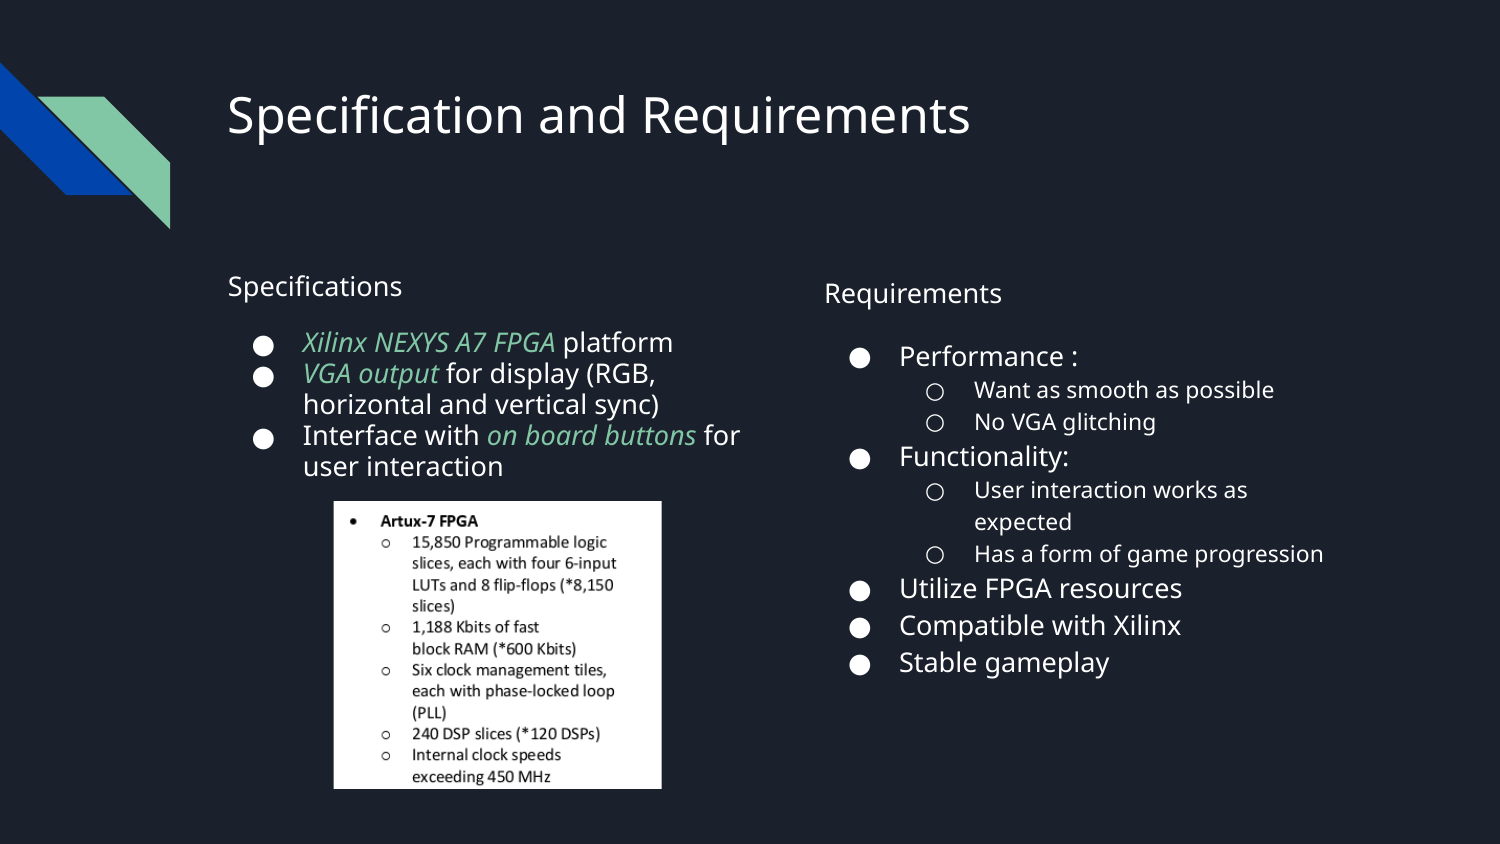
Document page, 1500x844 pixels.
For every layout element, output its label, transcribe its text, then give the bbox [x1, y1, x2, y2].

list Specifications Xilinx NEXYS A7 FPGA platform VGA output for display (RGB, horizontal and vertical sync) Interface with on board buttons for user interaction [212, 257, 772, 527]
list Requirements Performance : Want as smooth as possible No VGA glitching Functionality: User interaction works as expected Has a form of game progression Utilize FPGA resources Compatible with Xilinx Stable gameplay [809, 257, 1368, 735]
picture [333, 500, 662, 789]
title Specification and Requirements [212, 64, 1368, 215]
